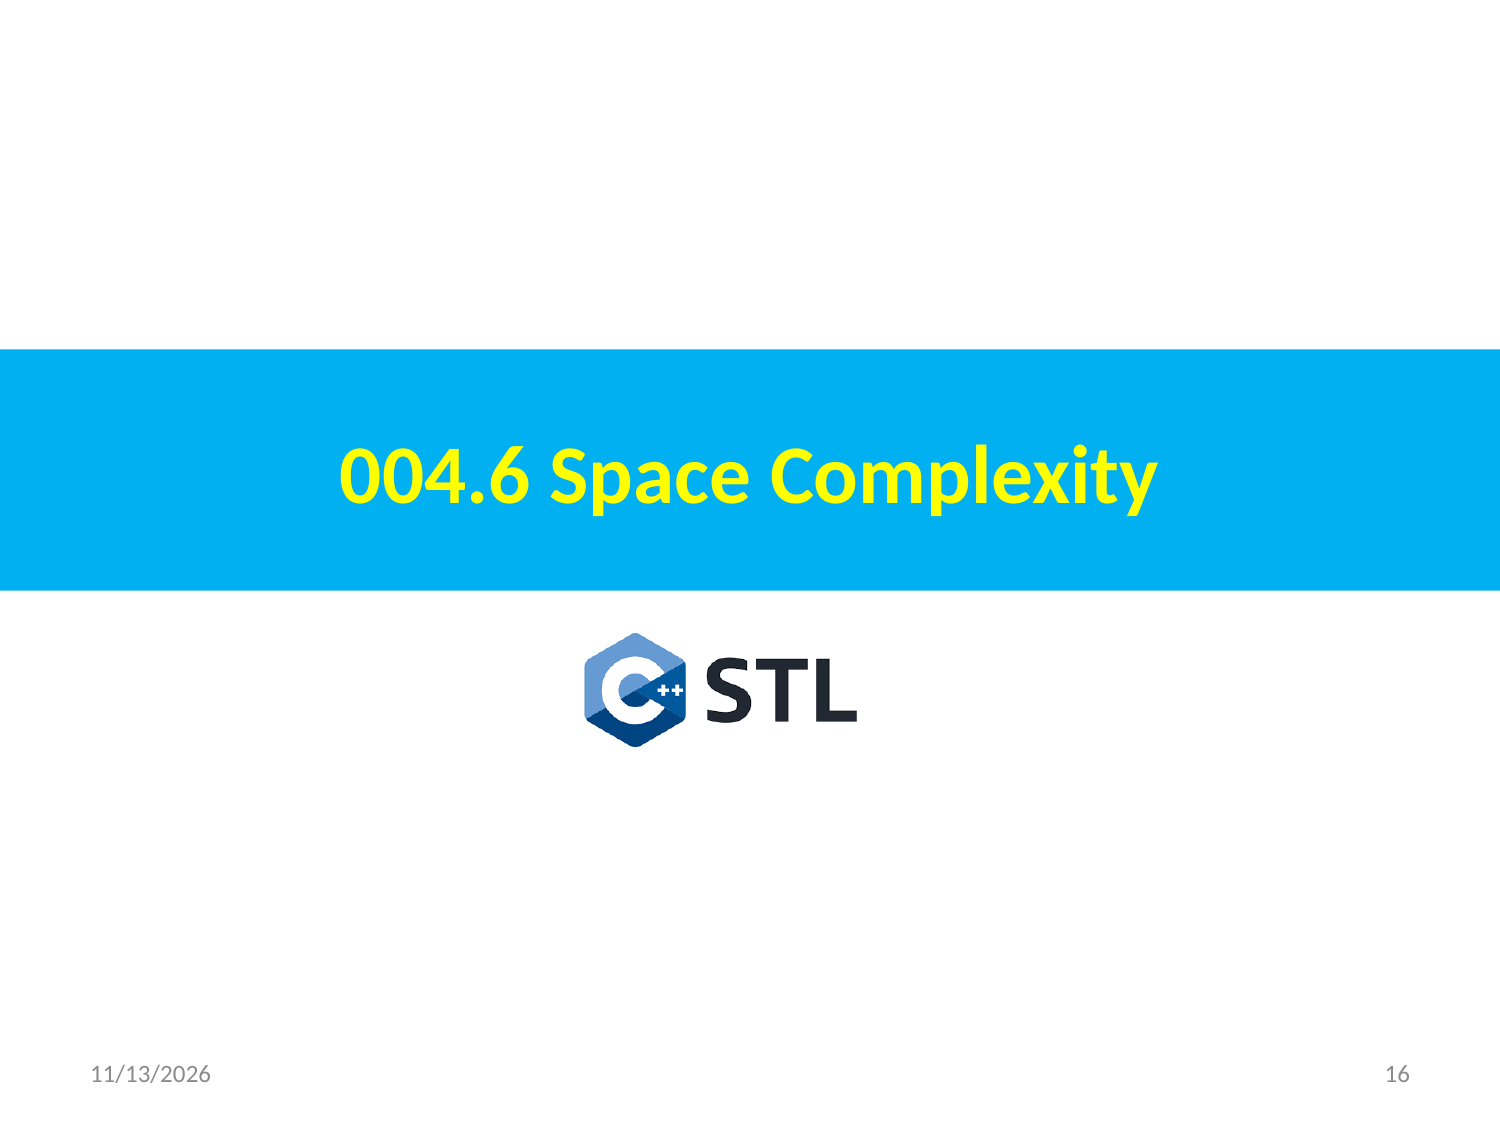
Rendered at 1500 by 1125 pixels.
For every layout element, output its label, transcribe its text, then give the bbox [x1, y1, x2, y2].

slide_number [75, 1042, 425, 1103]
picture [584, 633, 857, 747]
slide_number 16 [1074, 1042, 1425, 1103]
title 004.6 Space Complexity [0, 349, 1500, 591]
